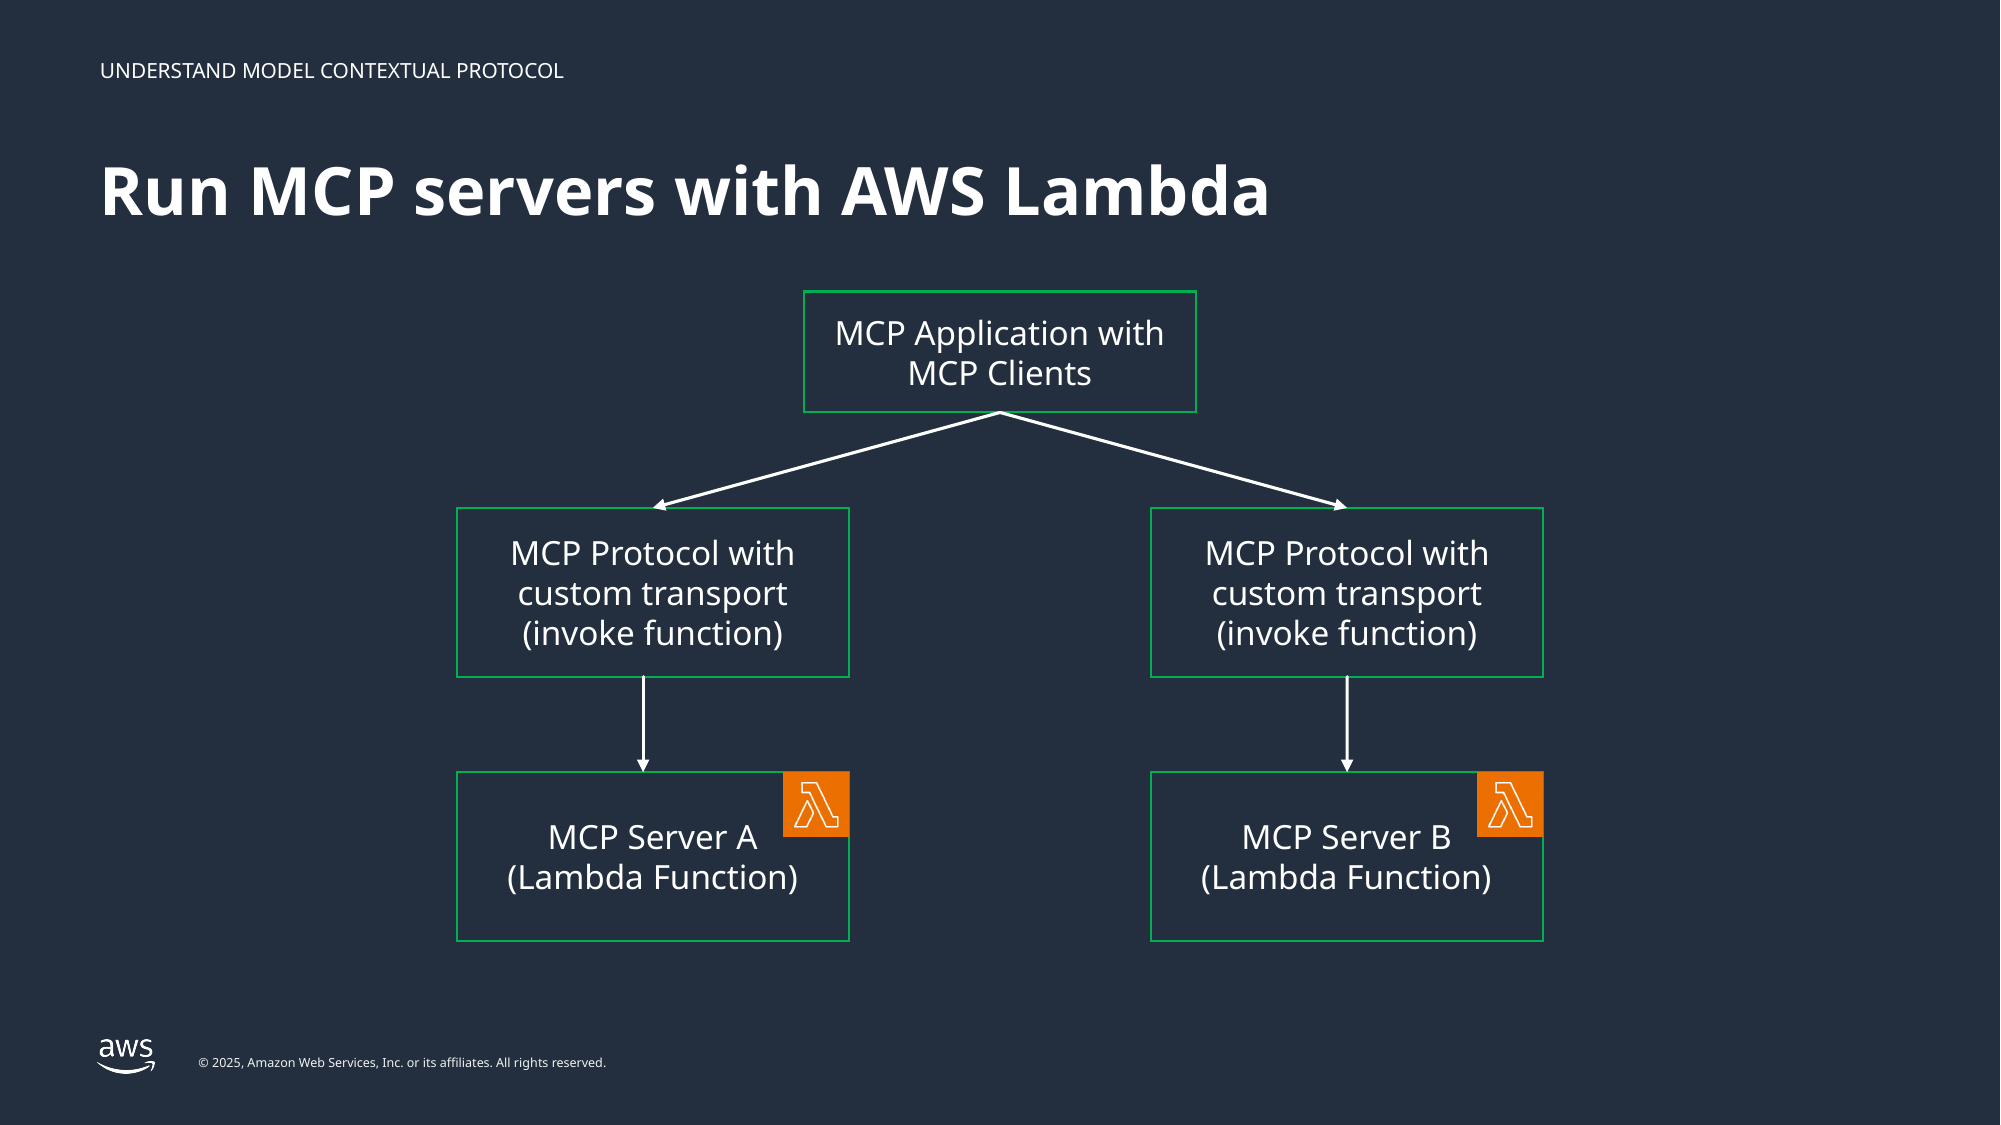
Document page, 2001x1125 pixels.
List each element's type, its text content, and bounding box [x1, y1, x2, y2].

text_box MCP Protocol with custom transport (invoke function) [456, 507, 850, 678]
title Run MCP servers with AWS Lambda [99, 149, 1900, 238]
text_box MCP Protocol with custom transport (invoke function) [1150, 507, 1544, 678]
text_box MCP Server B (Lambda Function) [1150, 771, 1544, 942]
picture [1477, 772, 1543, 838]
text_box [999, 412, 1348, 508]
picture [783, 772, 849, 838]
text_box MCP Server A (Lambda Function) [456, 771, 850, 942]
text_box MCP Application with MCP Clients [803, 290, 1197, 412]
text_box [652, 412, 999, 508]
picture [97, 1039, 155, 1074]
